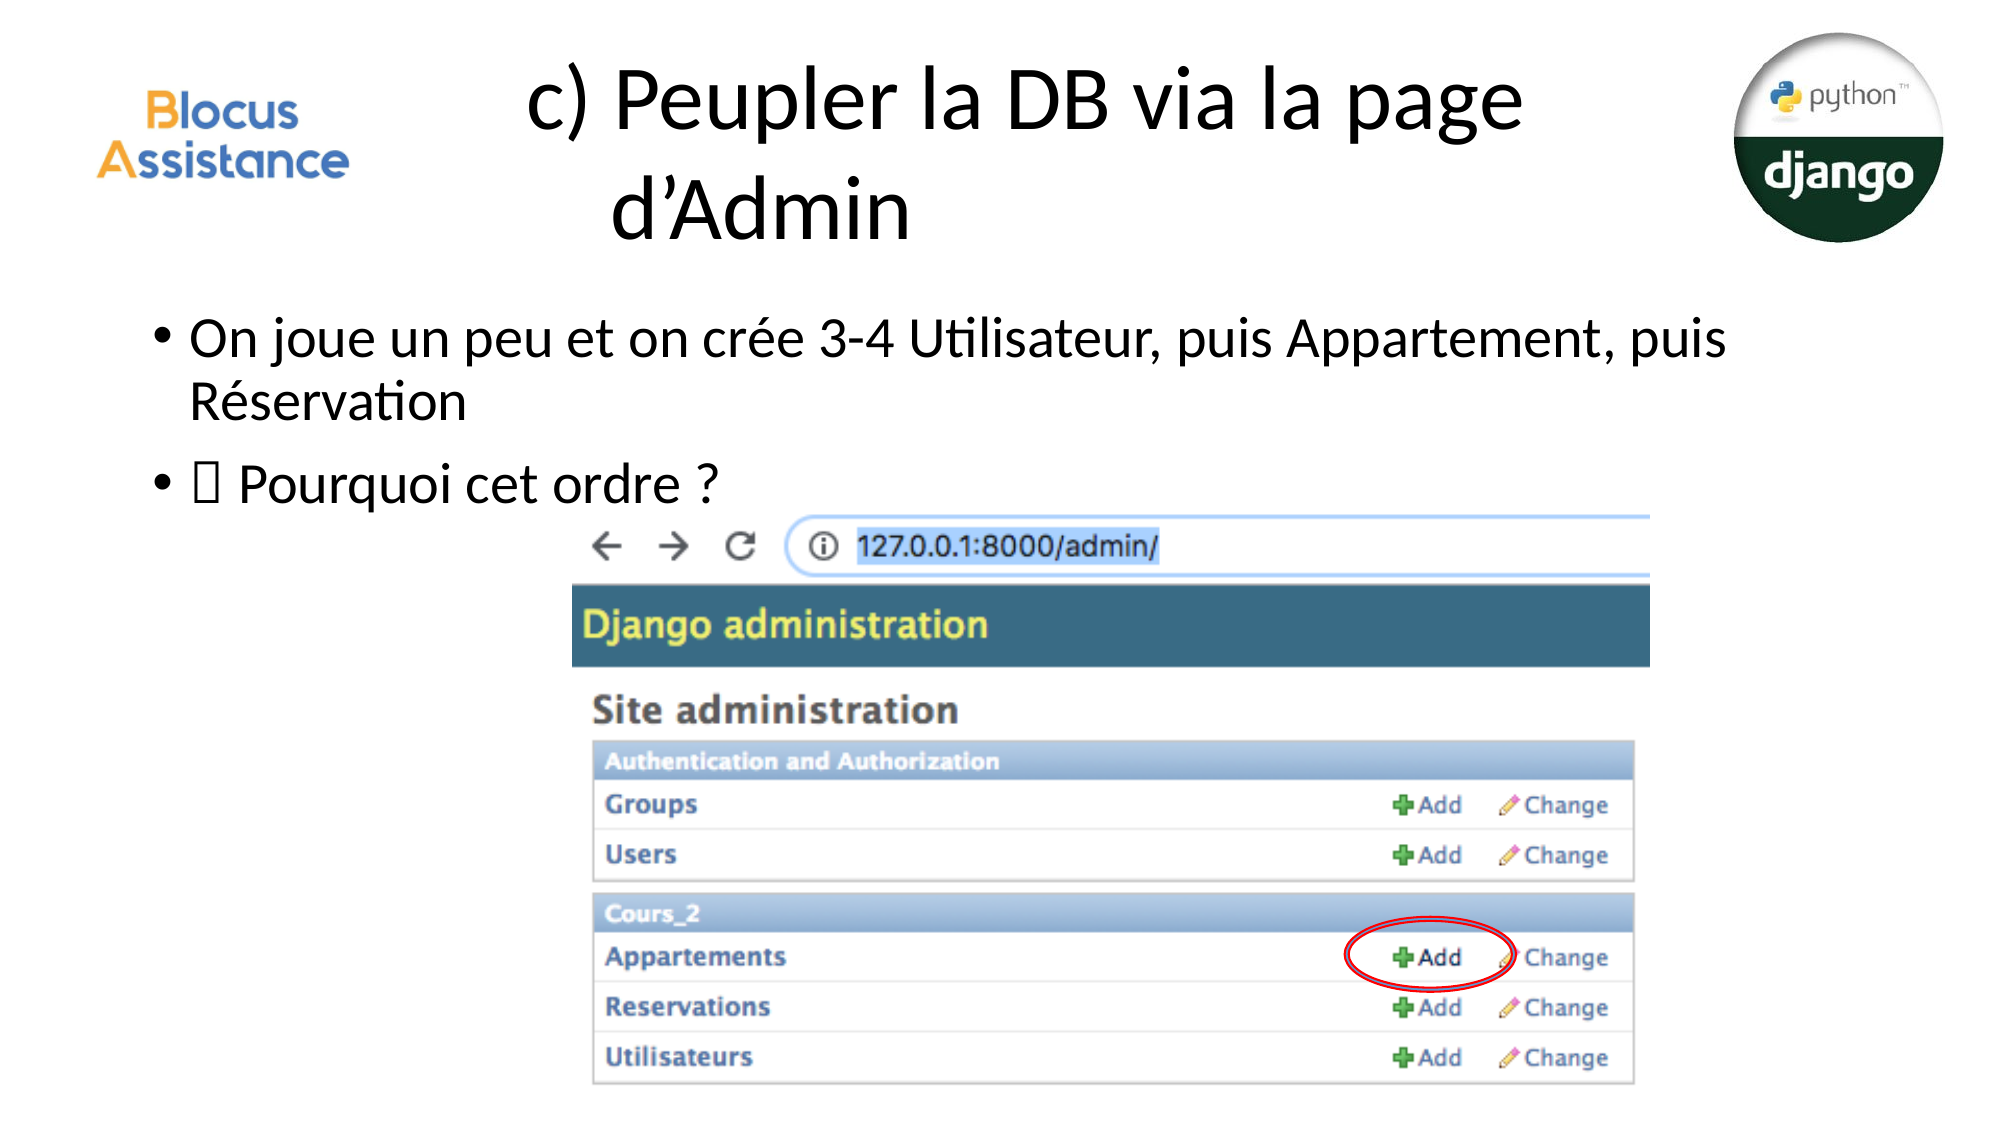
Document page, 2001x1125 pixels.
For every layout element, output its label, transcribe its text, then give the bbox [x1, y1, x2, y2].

title c) Peupler la DB via la page d’Admin [436, 38, 1787, 257]
picture [82, 0, 360, 278]
picture [572, 511, 1650, 1125]
list On joue un peu et on crée 3-4 Utilisateur, puis Appartement, puis Réservation  Pourquoi cet ordre ? [137, 299, 1863, 1014]
picture [1732, 32, 1945, 245]
